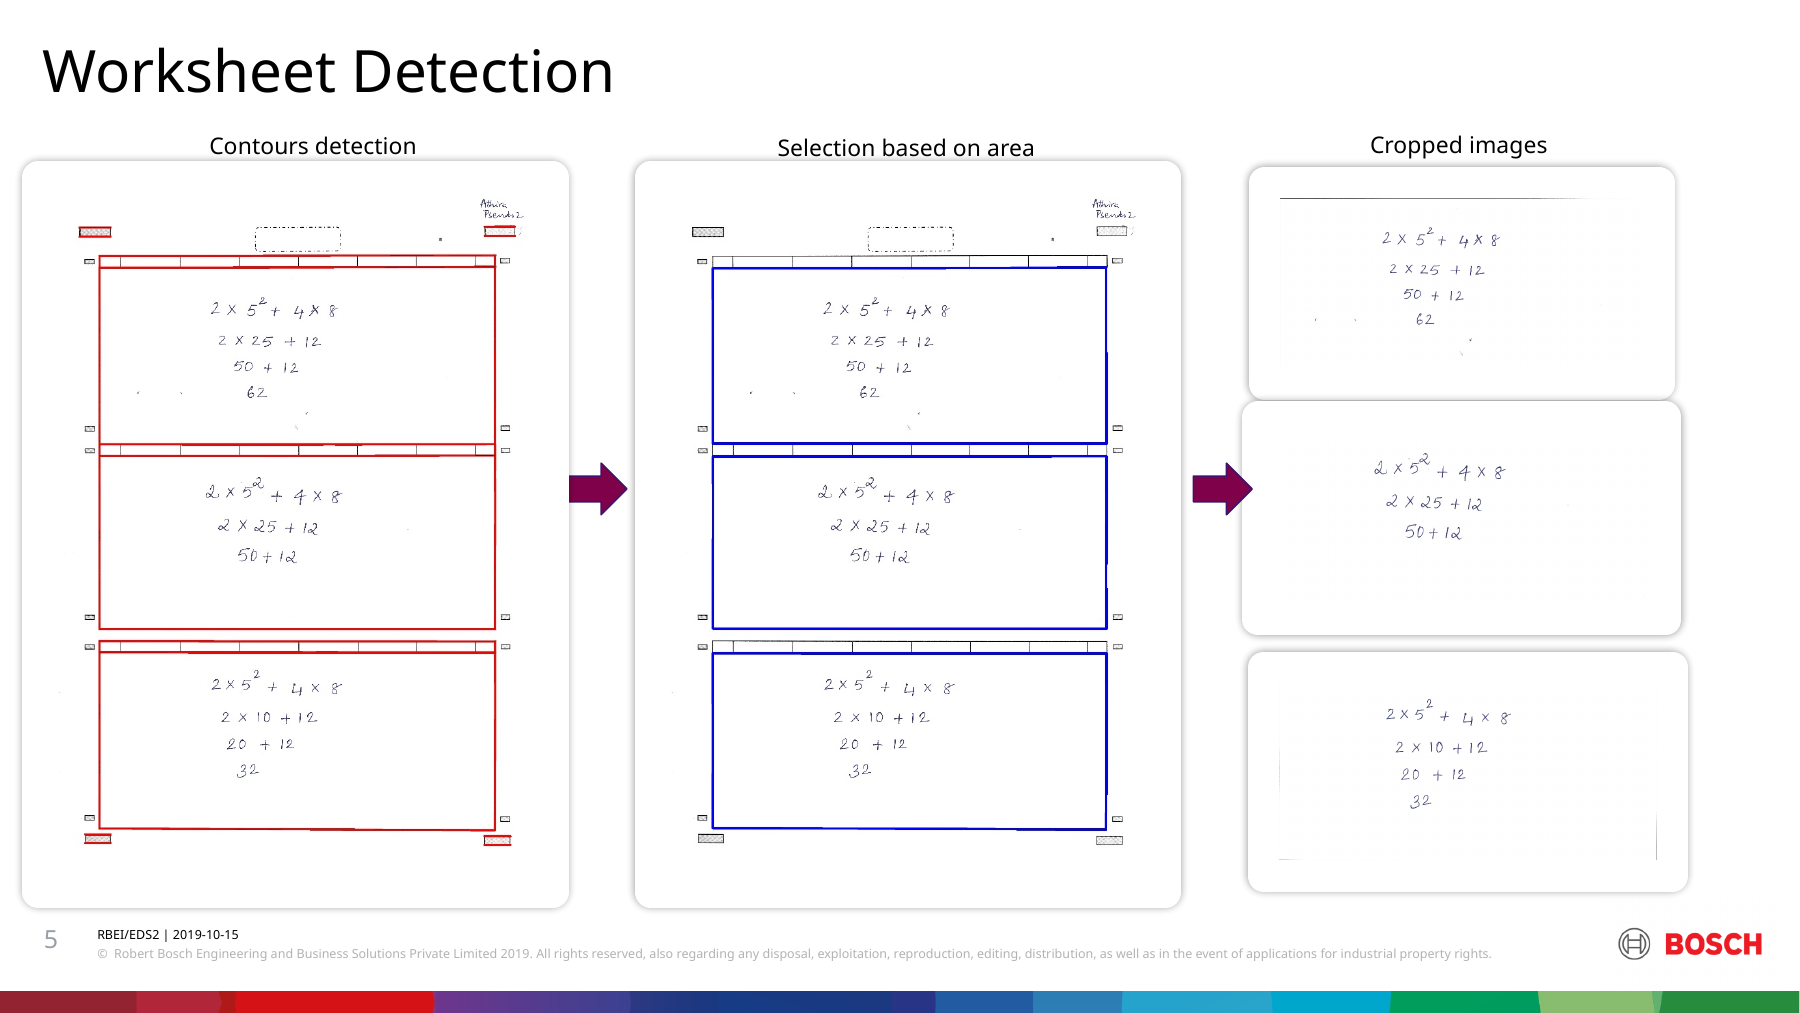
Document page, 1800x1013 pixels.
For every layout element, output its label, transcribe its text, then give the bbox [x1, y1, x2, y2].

picture [1278, 682, 1658, 861]
text_box [1193, 463, 1253, 515]
picture [1390, 896, 1800, 1013]
slide_number 5 [43, 923, 92, 991]
picture [1273, 432, 1651, 605]
picture [1280, 197, 1644, 369]
picture [0, 905, 1272, 1013]
text_box Selection based on area [777, 112, 1293, 167]
text_box [574, 463, 627, 515]
text_box Cropped images [1370, 110, 1800, 164]
list Worksheet Detection [42, 42, 1757, 107]
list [53, 192, 538, 877]
text_box Contours detection [209, 111, 448, 153]
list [666, 192, 1150, 877]
